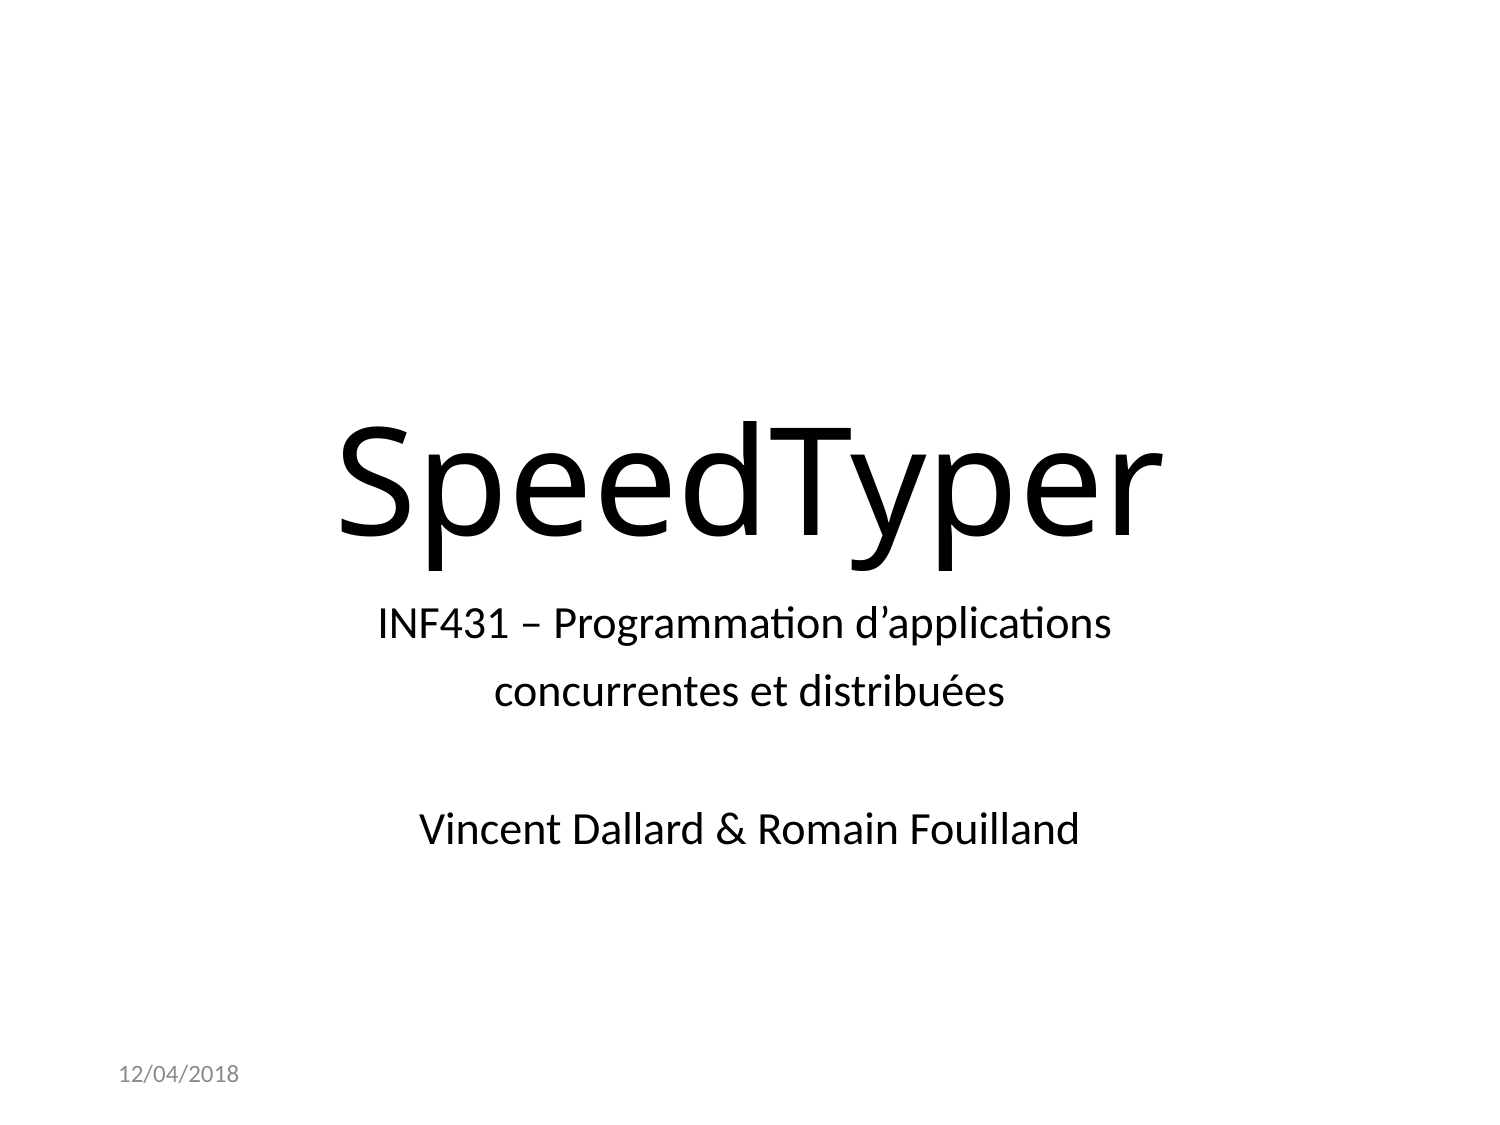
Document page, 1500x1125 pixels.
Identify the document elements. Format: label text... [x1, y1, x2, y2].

title SpeedTyper [187, 184, 1313, 576]
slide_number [103, 1042, 441, 1103]
subtitle INF431 – Programmation d’applications concurrentes et distribuées Vincent Dallard & Romain Fouilland [187, 590, 1313, 863]
